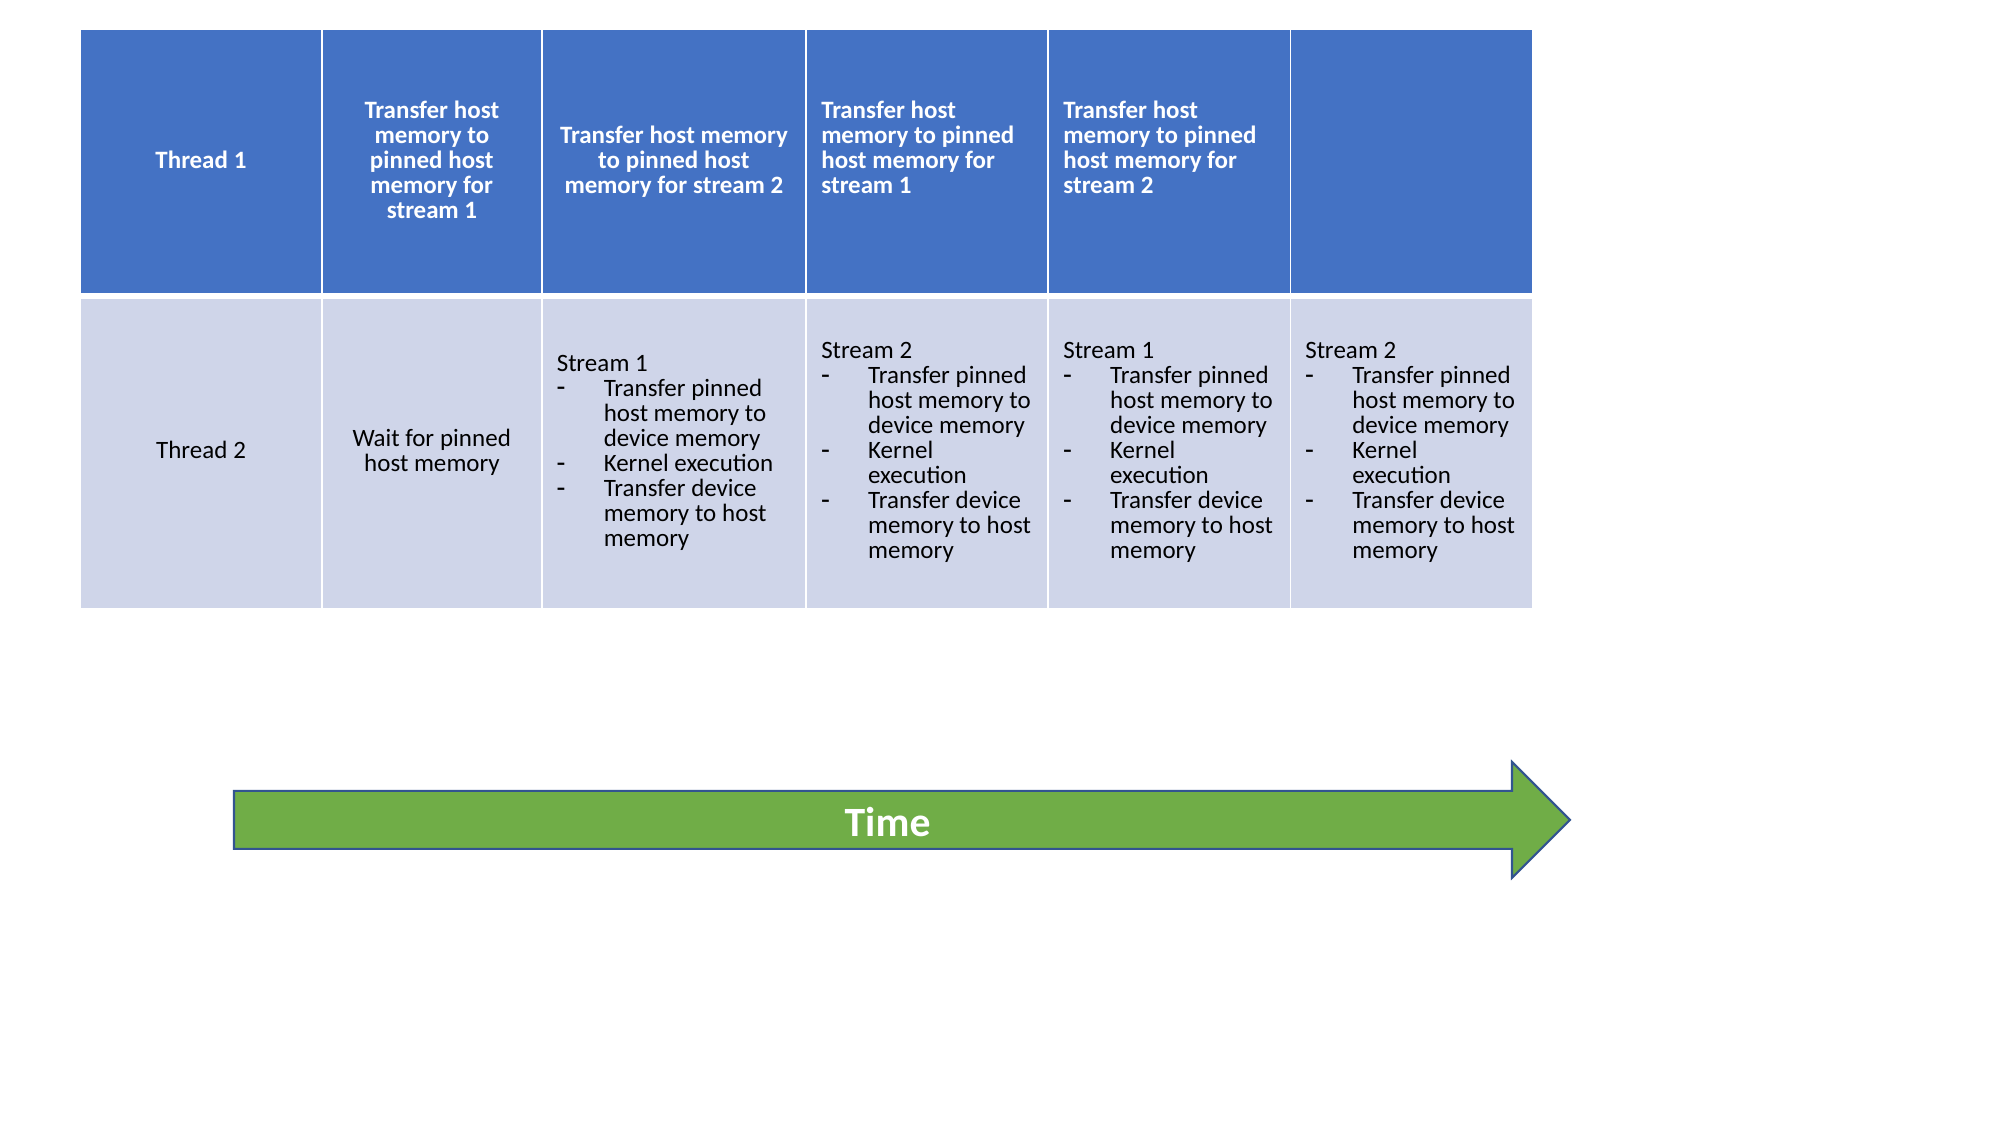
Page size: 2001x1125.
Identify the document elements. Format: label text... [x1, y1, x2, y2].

table_cell Stream 2 Transfer pinned host memory to device memory Kernel execution Transfer device memory to host memory [1291, 299, 1532, 608]
table_header Transfer host memory to pinned host memory for stream 2 [1049, 30, 1290, 293]
table_header Thread 1 [81, 30, 321, 293]
table_cell Stream 1 Transfer pinned host memory to device memory Kernel execution Transfer device memory to host memory [543, 299, 805, 608]
table_cell Stream 2 Transfer pinned host memory to device memory Kernel execution Transfer device memory to host memory [807, 299, 1047, 608]
table_cell Wait for pinned host memory [323, 299, 541, 608]
table_header [1291, 30, 1532, 293]
text_box Time [232, 759, 1572, 881]
table_header Transfer host memory to pinned host memory for stream 1 [807, 30, 1047, 293]
table_cell Thread 2 [81, 299, 321, 608]
table_header Transfer host memory to pinned host memory for stream 2 [543, 30, 805, 293]
table_header Transfer host memory to pinned host memory for stream 1 [323, 30, 541, 293]
table_cell Stream 1 Transfer pinned host memory to device memory Kernel execution Transfer device memory to host memory [1049, 299, 1290, 608]
